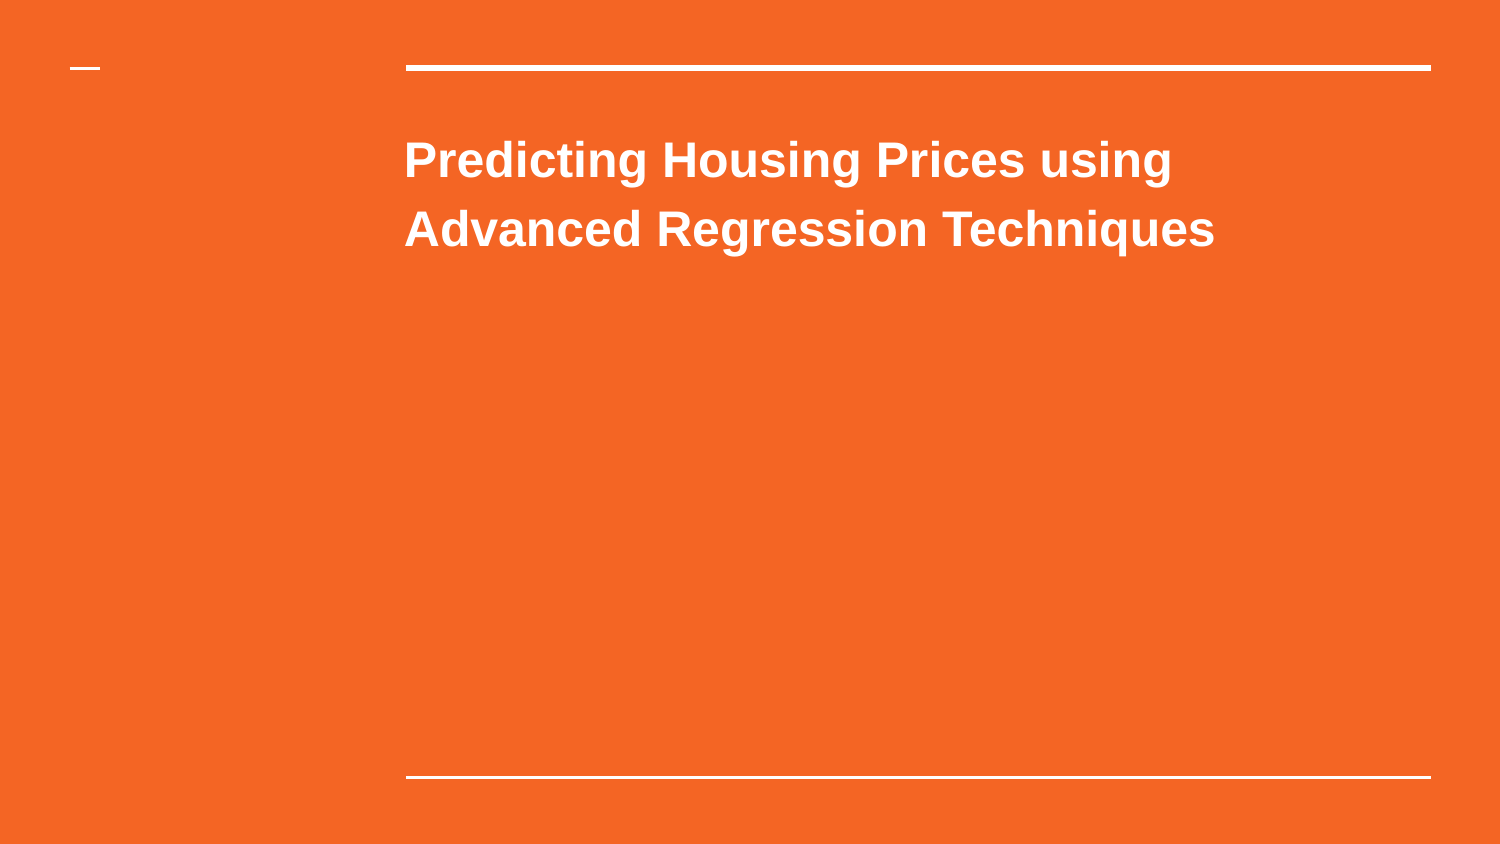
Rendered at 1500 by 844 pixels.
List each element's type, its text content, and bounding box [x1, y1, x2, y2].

title Predicting Housing Prices using Advanced Regression Techniques [389, 103, 1428, 357]
